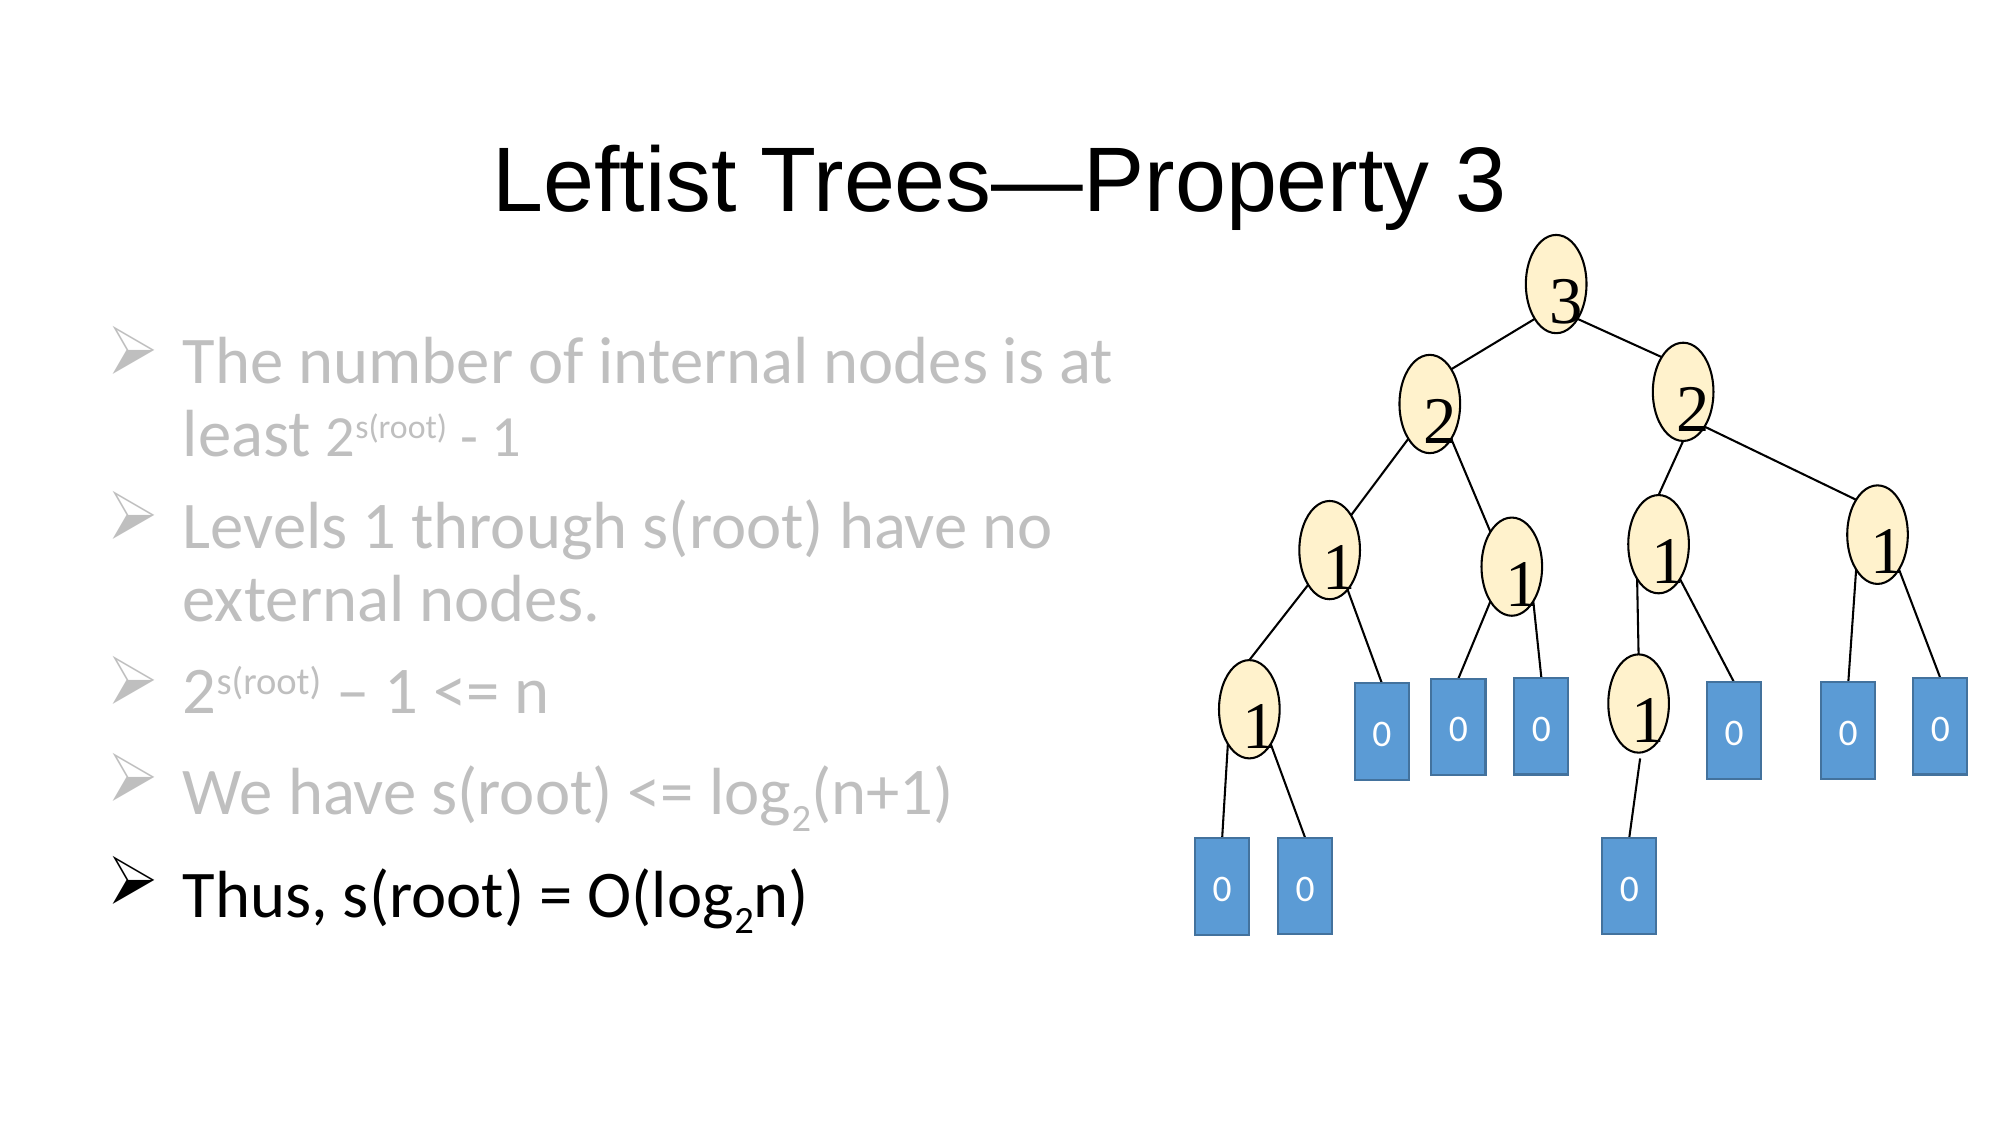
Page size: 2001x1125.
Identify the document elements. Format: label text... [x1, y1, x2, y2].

subtitle The number of internal nodes is at least 2s(root) - 1 Levels 1 through s(root) have no external nodes. 2s(root) – 1 <= n We have s(root) <= log2(n+1) Thus, s(root) = O(log2n) [92, 318, 1140, 1019]
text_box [1194, 234, 1968, 935]
title Leftist Trees—Property 3 [362, 87, 1638, 275]
